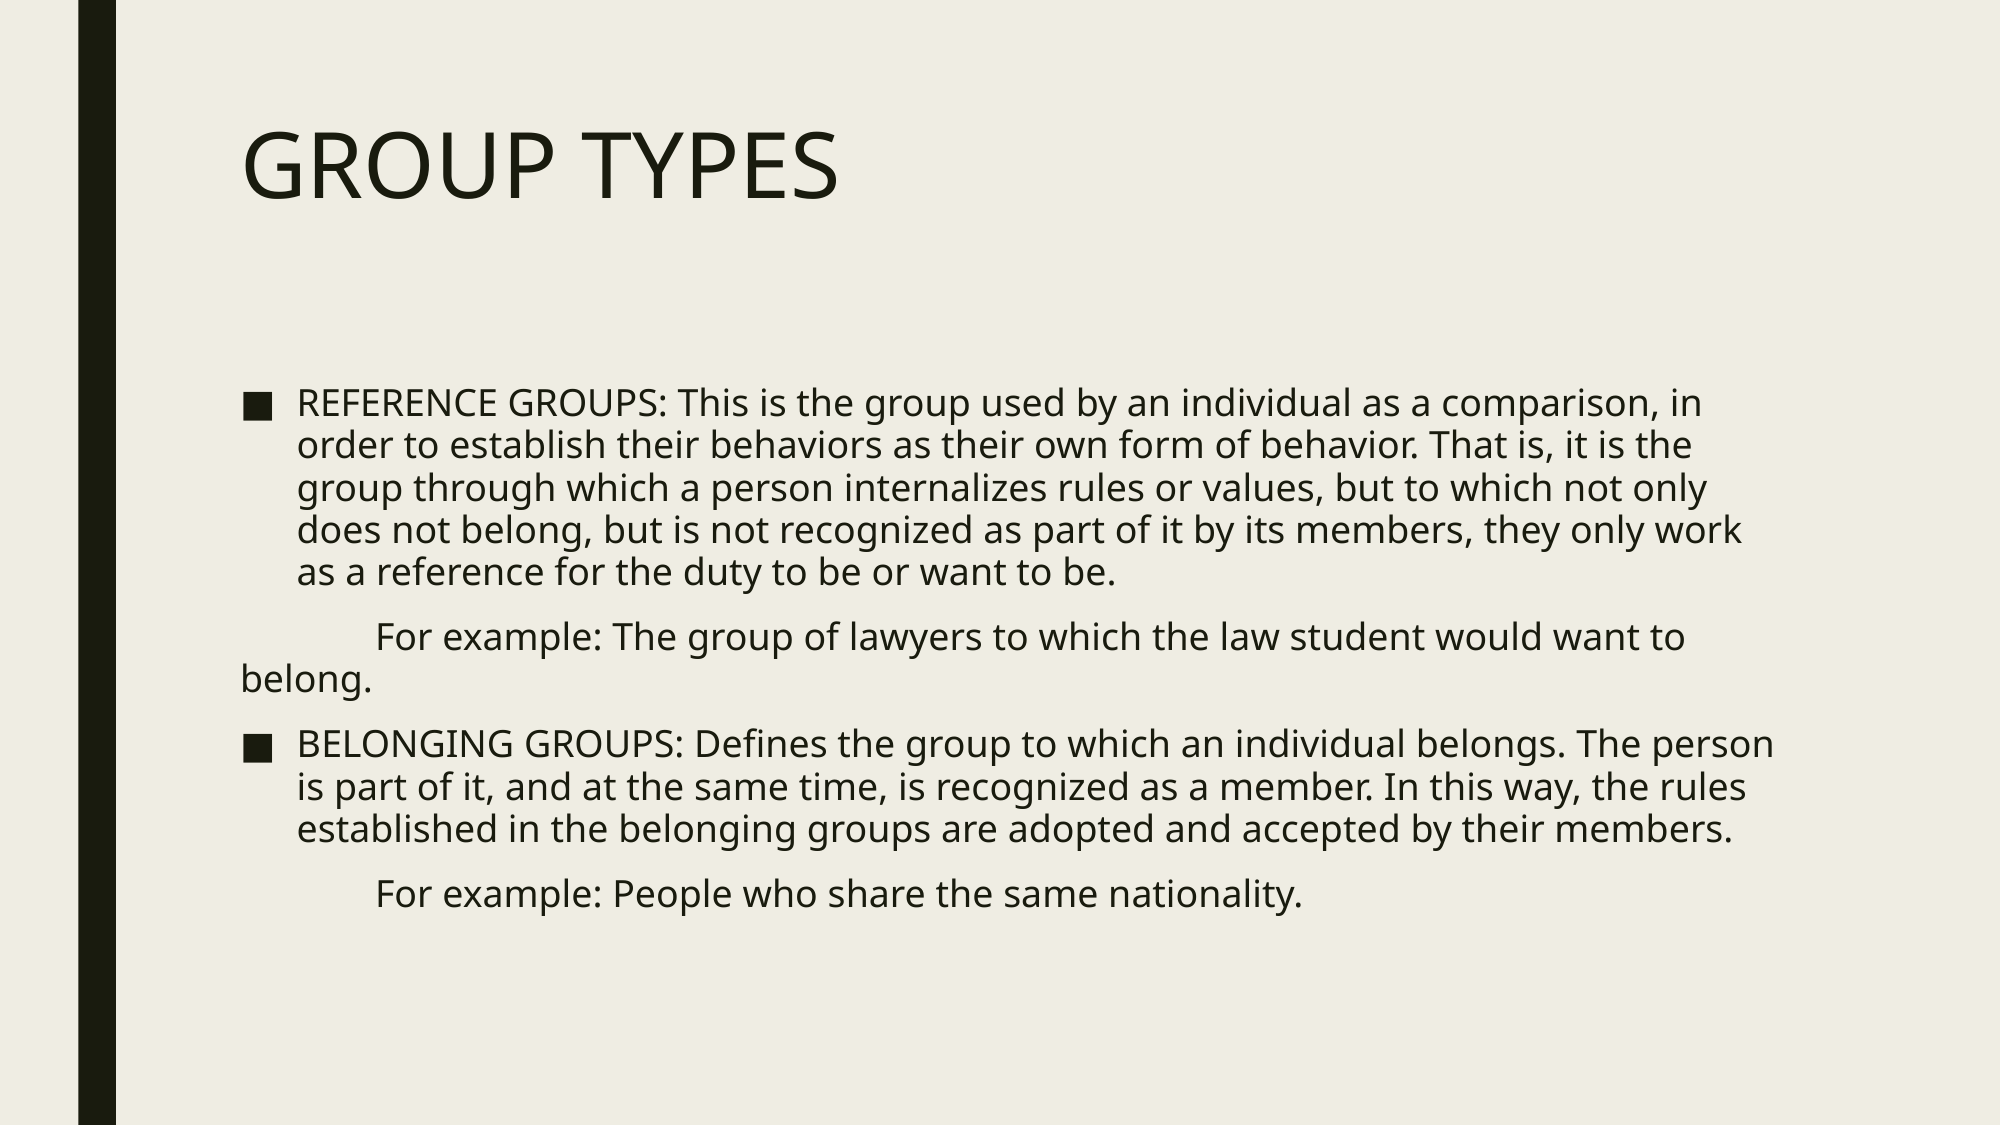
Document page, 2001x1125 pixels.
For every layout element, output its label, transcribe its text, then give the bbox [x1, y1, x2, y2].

title GROUP TYPES [225, 112, 1800, 357]
list REFERENCE GROUPS: This is the group used by an individual as a comparison, in order to establish their behaviors as their own form of behavior. That is, it is the group through which a person internalizes rules or values, but to which not only does not belong, but is not recognized as part of it by its members, they only work as a reference for the duty to be or want to be. For example: The group of lawyers to which the law student would want to belong. BELONGING GROUPS: Defines the group to which an individual belongs. The person is part of it, and at the same time, is recognized as a member. In this way, the rules established in the belonging groups are adopted and accepted by their members. For example: People who share the same nationality. [225, 375, 1800, 963]
